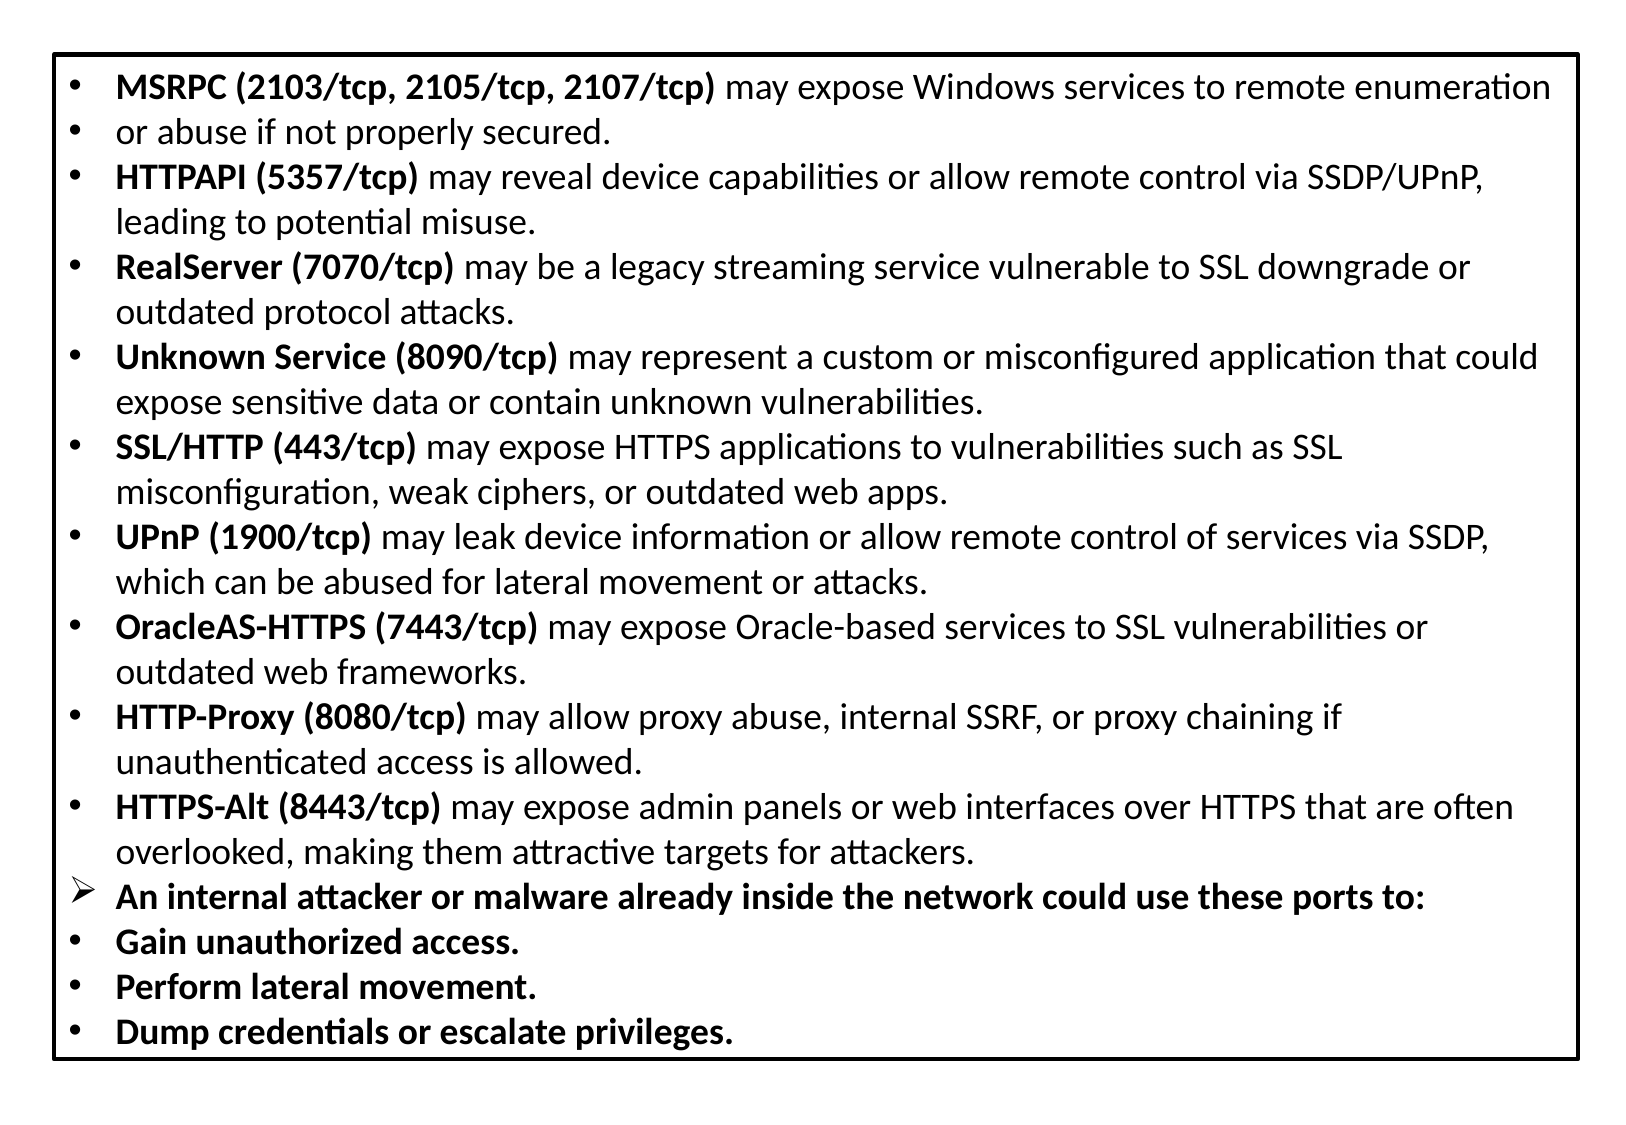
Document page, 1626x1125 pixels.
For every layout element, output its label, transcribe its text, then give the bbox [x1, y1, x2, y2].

text_box MSRPC (2103/tcp, 2105/tcp, 2107/tcp) may expose Windows services to remote enumeration or abuse if not properly secured. HTTPAPI (5357/tcp) may reveal device capabilities or allow remote control via SSDP/UPnP, leading to potential misuse. RealServer (7070/tcp) may be a legacy streaming service vulnerable to SSL downgrade or outdated protocol attacks. Unknown Service (8090/tcp) may represent a custom or misconfigured application that could expose sensitive data or contain unknown vulnerabilities. SSL/HTTP (443/tcp) may expose HTTPS applications to vulnerabilities such as SSL misconfiguration, weak ciphers, or outdated web apps. UPnP (1900/tcp) may leak device information or allow remote control of services via SSDP, which can be abused for lateral movement or attacks. OracleAS-HTTPS (7443/tcp) may expose Oracle-based services to SSL vulnerabilities or outdated web frameworks. HTTP-Proxy (8080/tcp) may allow proxy abuse, internal SSRF, or proxy chaining if unauthenticated access is allowed. HTTPS-Alt (8443/tcp) may expose admin panels or web interfaces over HTTPS that are often overlooked, making them attractive targets for attackers. An internal attacker or malware already inside the network could use these ports to: Gain unauthorized access. Perform lateral movement. Dump credentials or escalate privileges. [54, 54, 1578, 1060]
